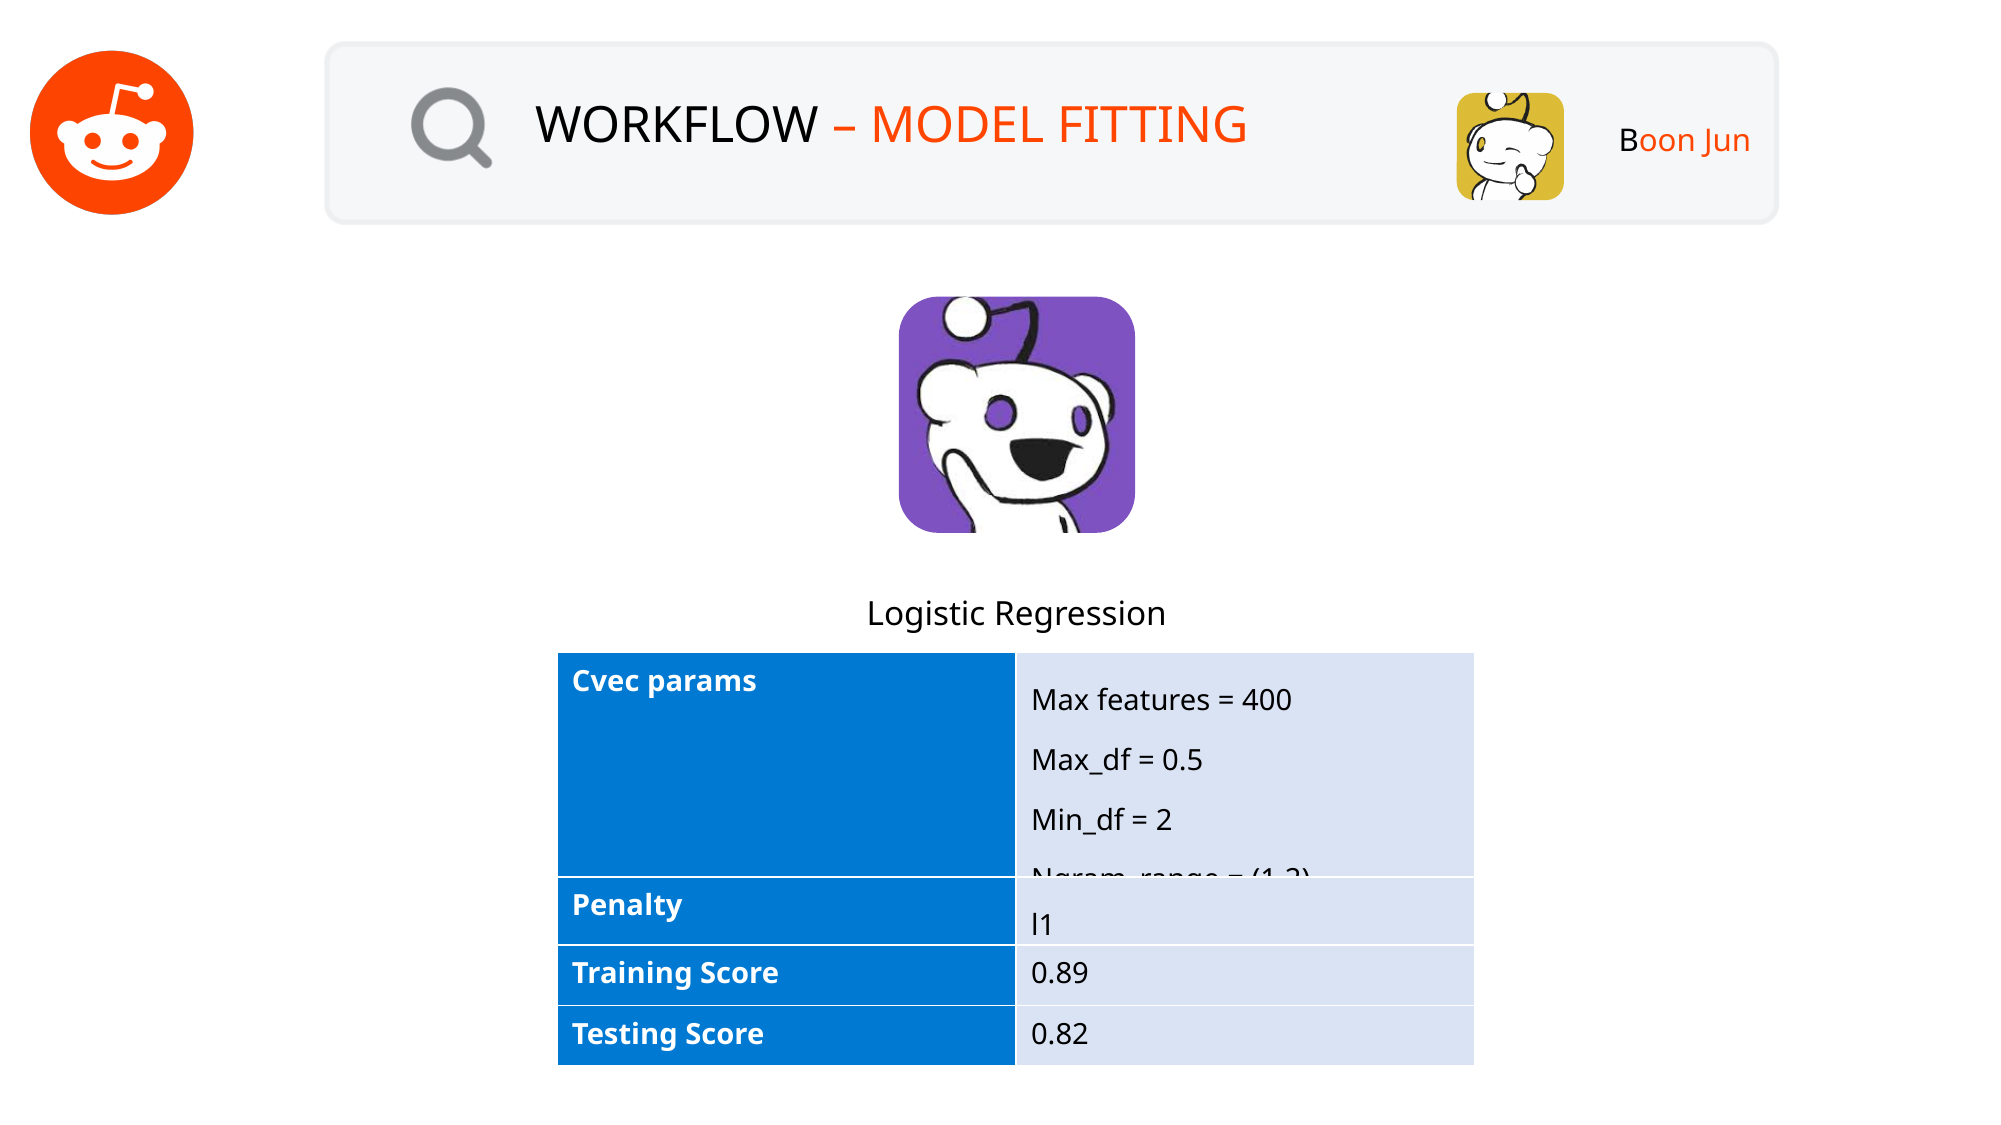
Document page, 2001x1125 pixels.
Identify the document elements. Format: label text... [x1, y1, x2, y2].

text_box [316, 20, 1839, 245]
text_box Logistic Regression [736, 564, 1298, 640]
table_cell 0.82 [1017, 1006, 1474, 1065]
table_header Cvec params [558, 653, 1015, 876]
table_header Max features = 400 Max_df = 0.5 Min_df = 2 Ngram_range = (1,2) [1017, 653, 1474, 876]
picture [898, 296, 1136, 533]
table_cell Training Score [558, 946, 1015, 1005]
picture [29, 50, 212, 215]
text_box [1456, 92, 1792, 201]
table_cell Penalty [558, 878, 1015, 944]
table_cell Testing Score [558, 1006, 1015, 1065]
table_cell 0.89 [1017, 946, 1474, 1005]
table_cell l1 [1017, 878, 1474, 944]
